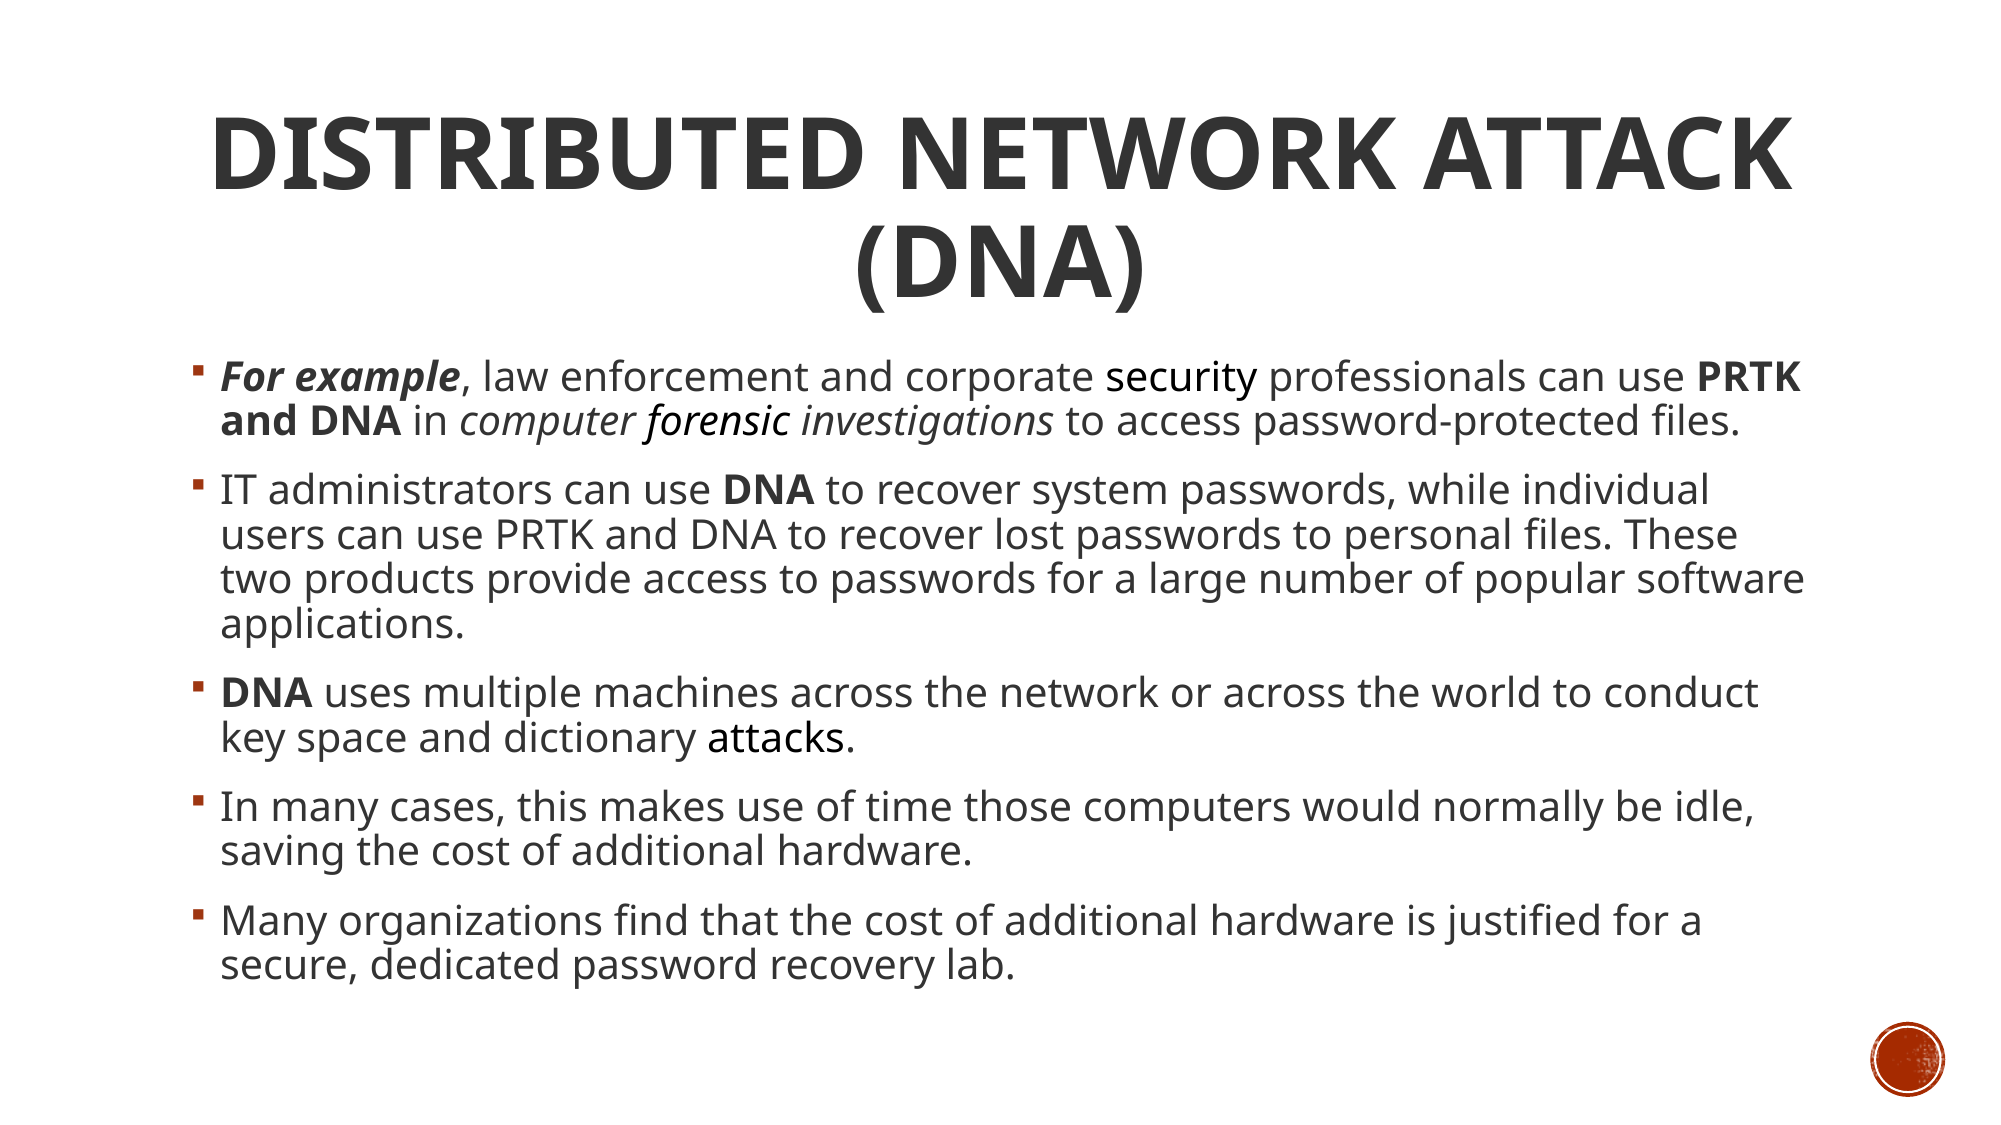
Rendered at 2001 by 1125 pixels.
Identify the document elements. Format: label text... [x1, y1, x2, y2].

title Distributed Network Attack (DNA) [175, 79, 1826, 344]
list For example, law enforcement and corporate security professionals can use PRTK and DNA in computer forensic investigations to access password-protected files. IT administrators can use DNA to recover system passwords, while individual users can use PRTK and DNA to recover lost passwords to personal files. These two products provide access to passwords for a large number of popular software applications. DNA uses multiple machines across the network or across the world to conduct key space and dictionary attacks. In many cases, this makes use of time those computers would normally be idle, saving the cost of additional hardware. Many organizations find that the cost of additional hardware is justified for a secure, dedicated password recovery lab. [175, 348, 1826, 1013]
